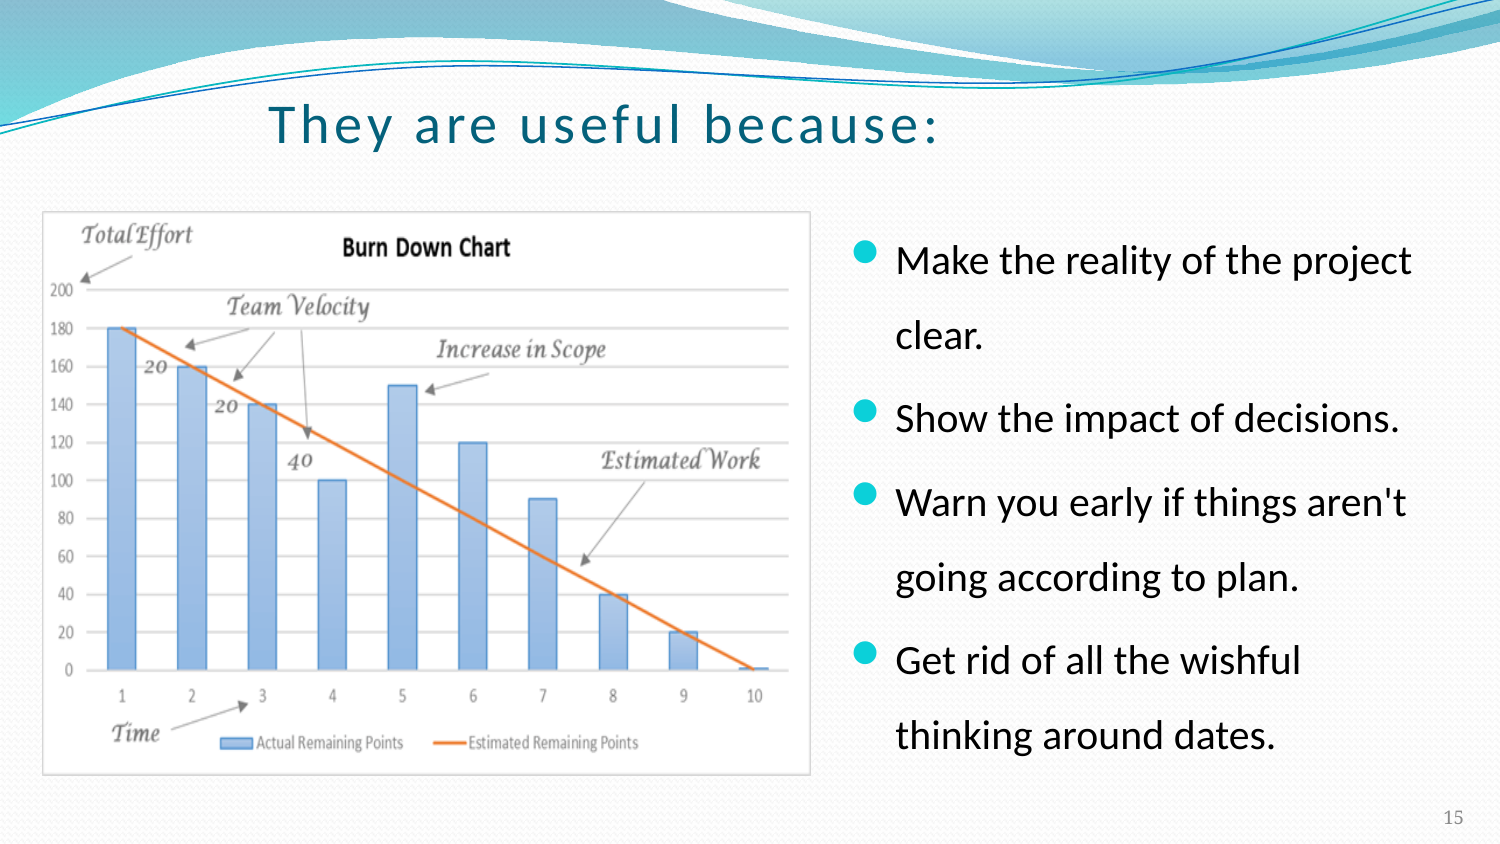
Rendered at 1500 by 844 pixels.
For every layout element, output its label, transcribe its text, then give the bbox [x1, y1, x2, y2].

list Make the reality of the project clear. Show the impact of decisions. Warn you early if things aren't going according to plan. Get rid of all the wishful thinking around dates. [835, 199, 1454, 771]
picture [42, 211, 811, 776]
title They are useful because: [268, 81, 1405, 153]
slide_number 15 [1420, 795, 1476, 841]
